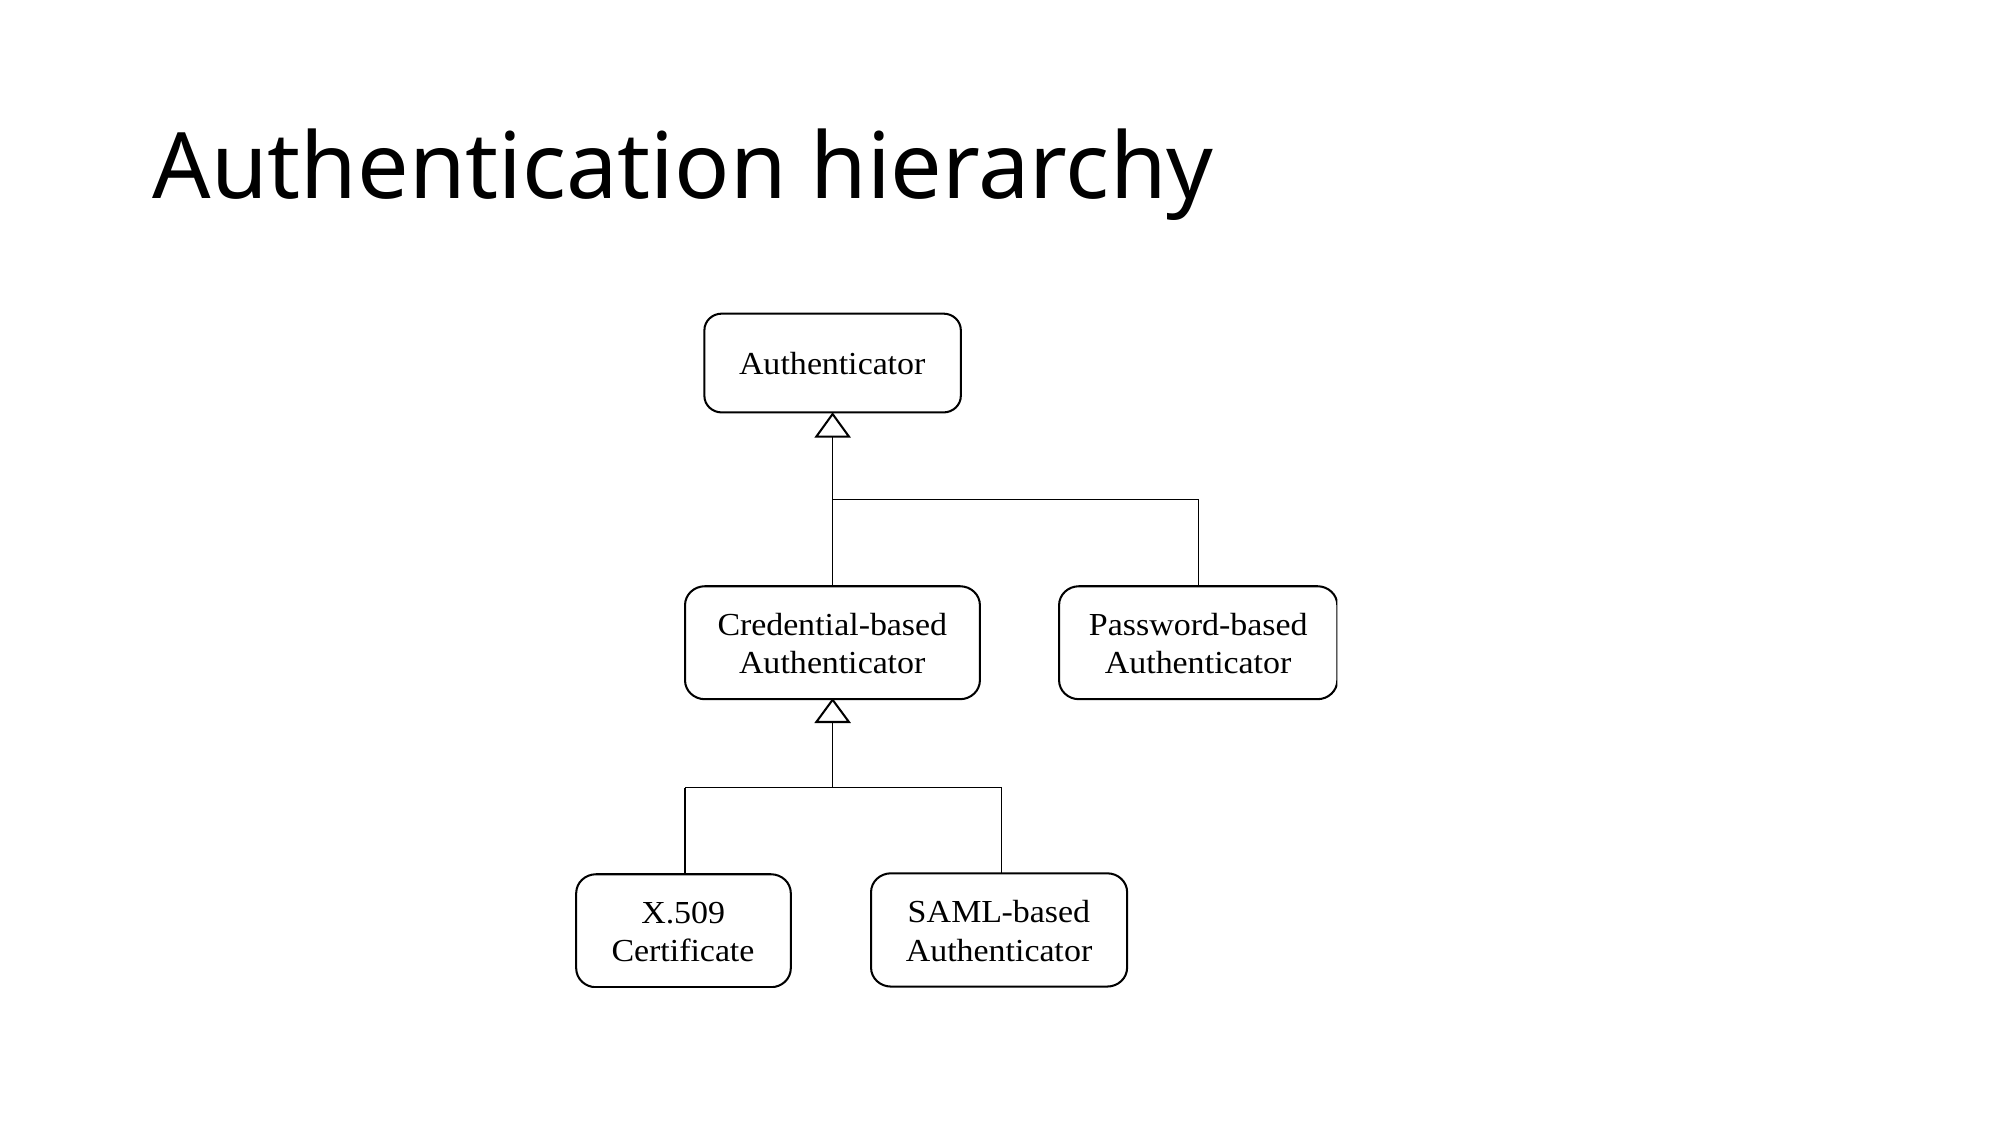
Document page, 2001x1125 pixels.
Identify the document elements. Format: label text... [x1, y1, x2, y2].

title Authentication hierarchy [137, 59, 1863, 278]
picture [574, 312, 1338, 988]
